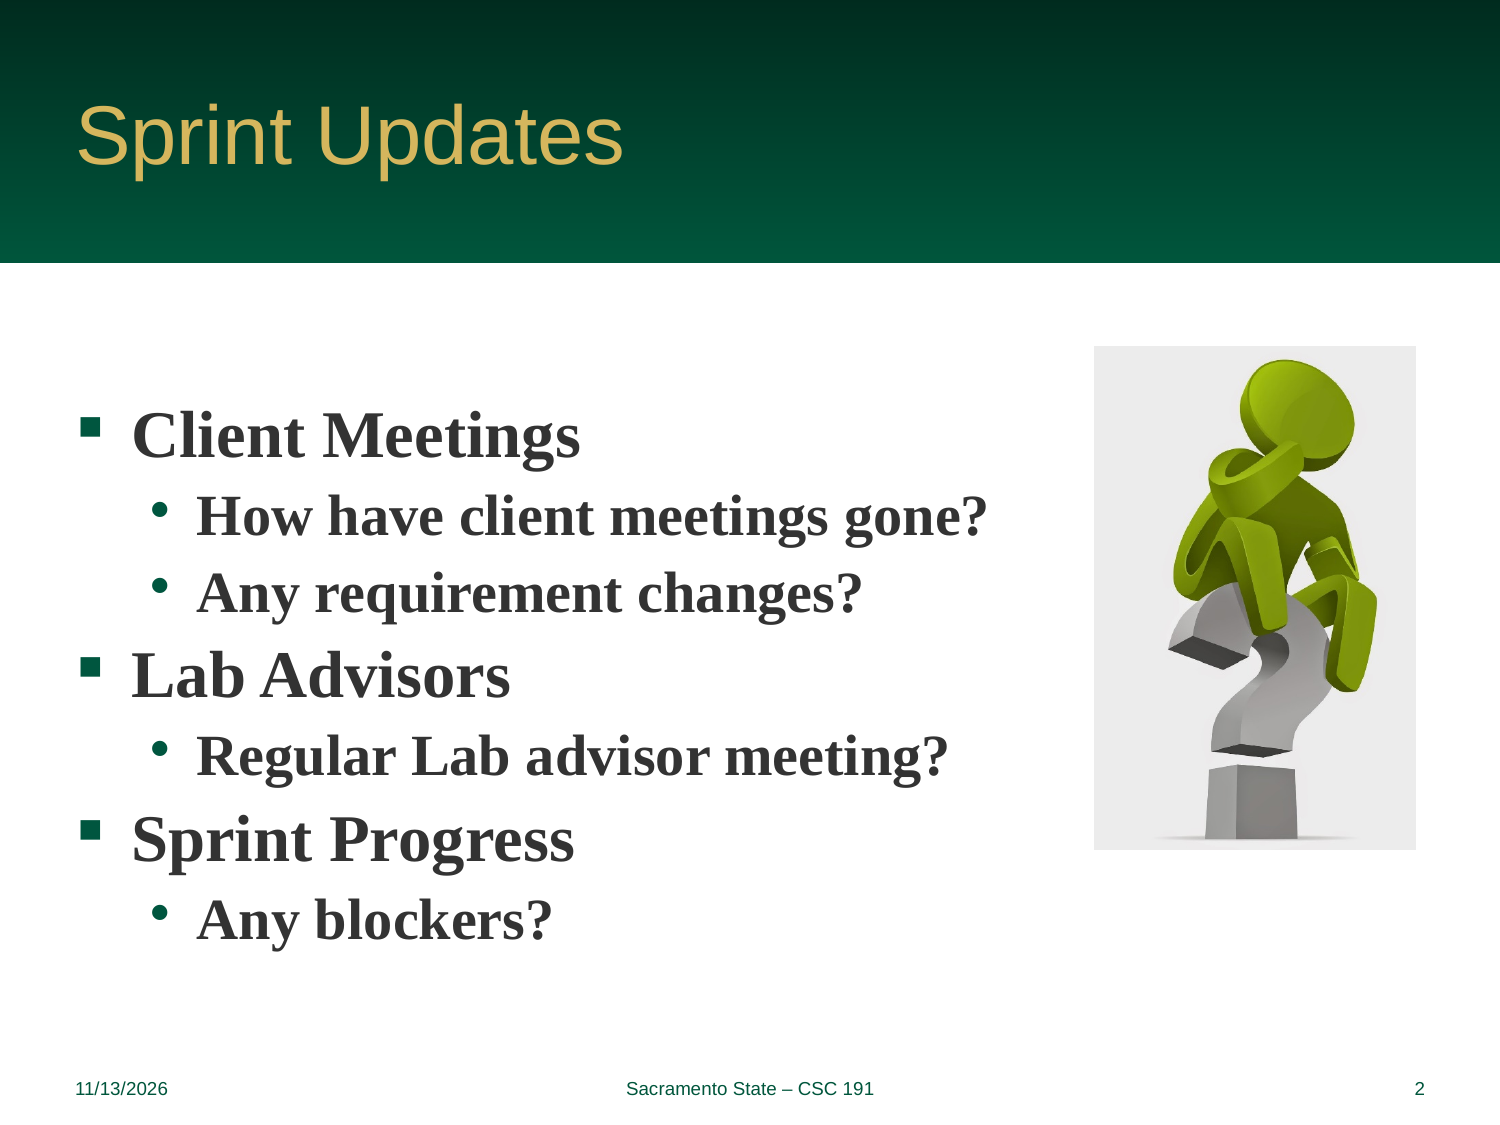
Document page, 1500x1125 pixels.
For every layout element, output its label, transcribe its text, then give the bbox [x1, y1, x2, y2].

title Sprint Updates [75, 18, 1425, 244]
picture [1094, 346, 1416, 850]
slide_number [75, 1050, 375, 1125]
list Client Meetings How have client meetings gone? Any requirement changes? Lab Advisors Regular Lab advisor meeting? Sprint Progress Any blockers? [75, 299, 1032, 1050]
footer Sacramento State – CSC 191 [393, 1050, 1107, 1125]
slide_number 2 [1125, 1050, 1425, 1125]
